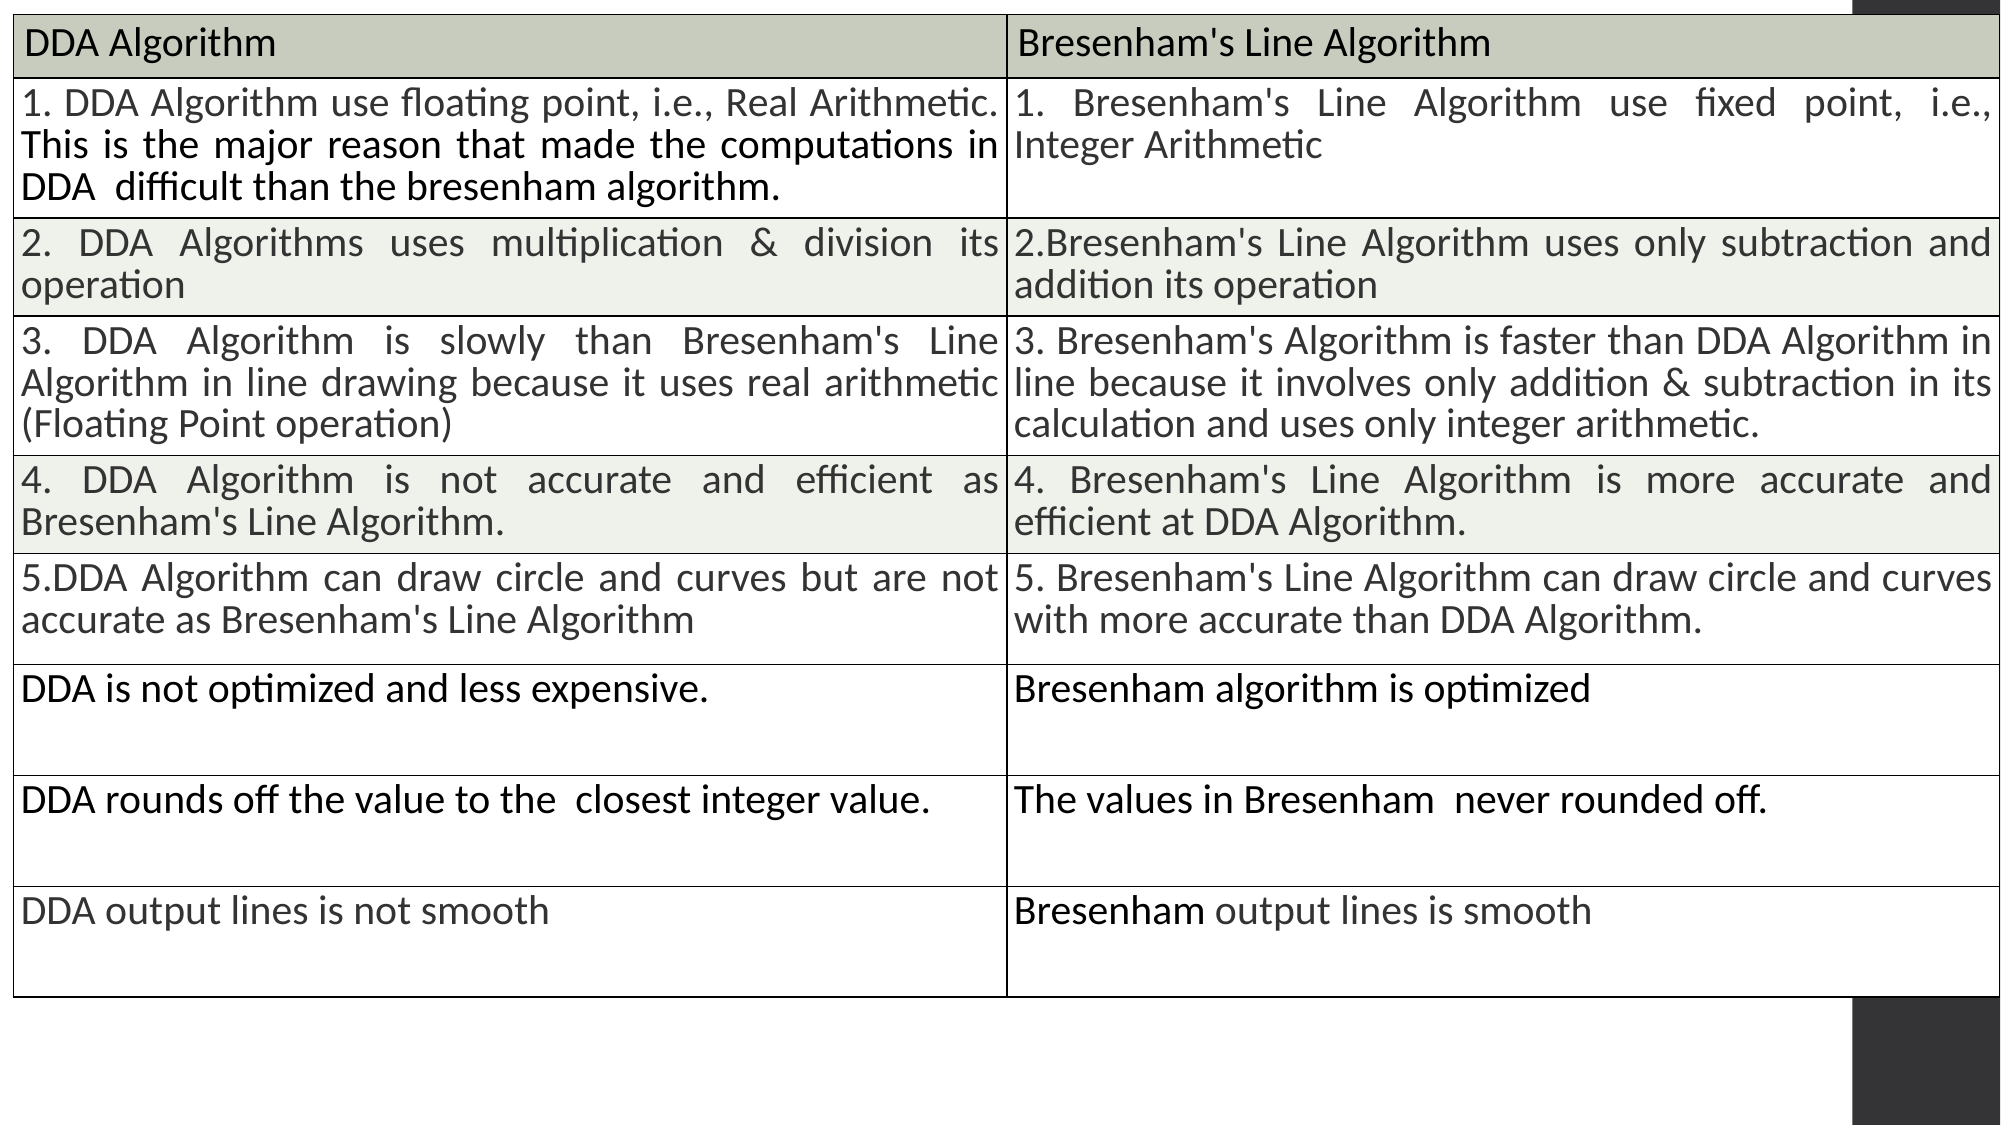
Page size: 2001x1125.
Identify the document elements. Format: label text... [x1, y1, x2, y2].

table_cell DDA is not optimized and less expensive. [14, 665, 1006, 775]
table_cell 3. DDA Algorithm is slowly than Bresenham's Line Algorithm in line drawing because it uses real arithmetic (Floating Point operation) [14, 317, 1006, 455]
table_cell Bresenham output lines is smooth [1008, 887, 1999, 996]
table_cell 1. Bresenham's Line Algorithm use fixed point, i.e., Integer Arithmetic [1008, 79, 1999, 217]
table_cell 5.DDA Algorithm can draw circle and curves but are not accurate as Bresenham's Line Algorithm [14, 554, 1006, 664]
table_cell 1. DDA Algorithm use floating point, i.e., Real Arithmetic. This is the major reason that made the computations in DDA difficult than the bresenham algorithm. [14, 79, 1006, 217]
table_cell 4. Bresenham's Line Algorithm is more accurate and efficient at DDA Algorithm. [1008, 456, 1999, 553]
table_cell Bresenham algorithm is optimized [1008, 665, 1999, 775]
table_cell 5. Bresenham's Line Algorithm can draw circle and curves with more accurate than DDA Algorithm. [1008, 554, 1999, 664]
table_header DDA Algorithm [14, 15, 1006, 77]
table_cell 3. Bresenham's Algorithm is faster than DDA Algorithm in line because it involves only addition & subtraction in its calculation and uses only integer arithmetic. [1008, 317, 1999, 455]
table_cell 2.Bresenham's Line Algorithm uses only subtraction and addition its operation [1008, 219, 1999, 315]
table_cell 2. DDA Algorithms uses multiplication & division its operation [14, 219, 1006, 315]
table_cell DDA output lines is not smooth [14, 887, 1006, 996]
table_cell The values in Bresenham never rounded off. [1008, 776, 1999, 886]
table_cell 4. DDA Algorithm is not accurate and efficient as Bresenham's Line Algorithm. [14, 456, 1006, 553]
table_header Bresenham's Line Algorithm [1008, 15, 1999, 77]
table_cell DDA rounds off the value to the closest integer value. [14, 776, 1006, 886]
